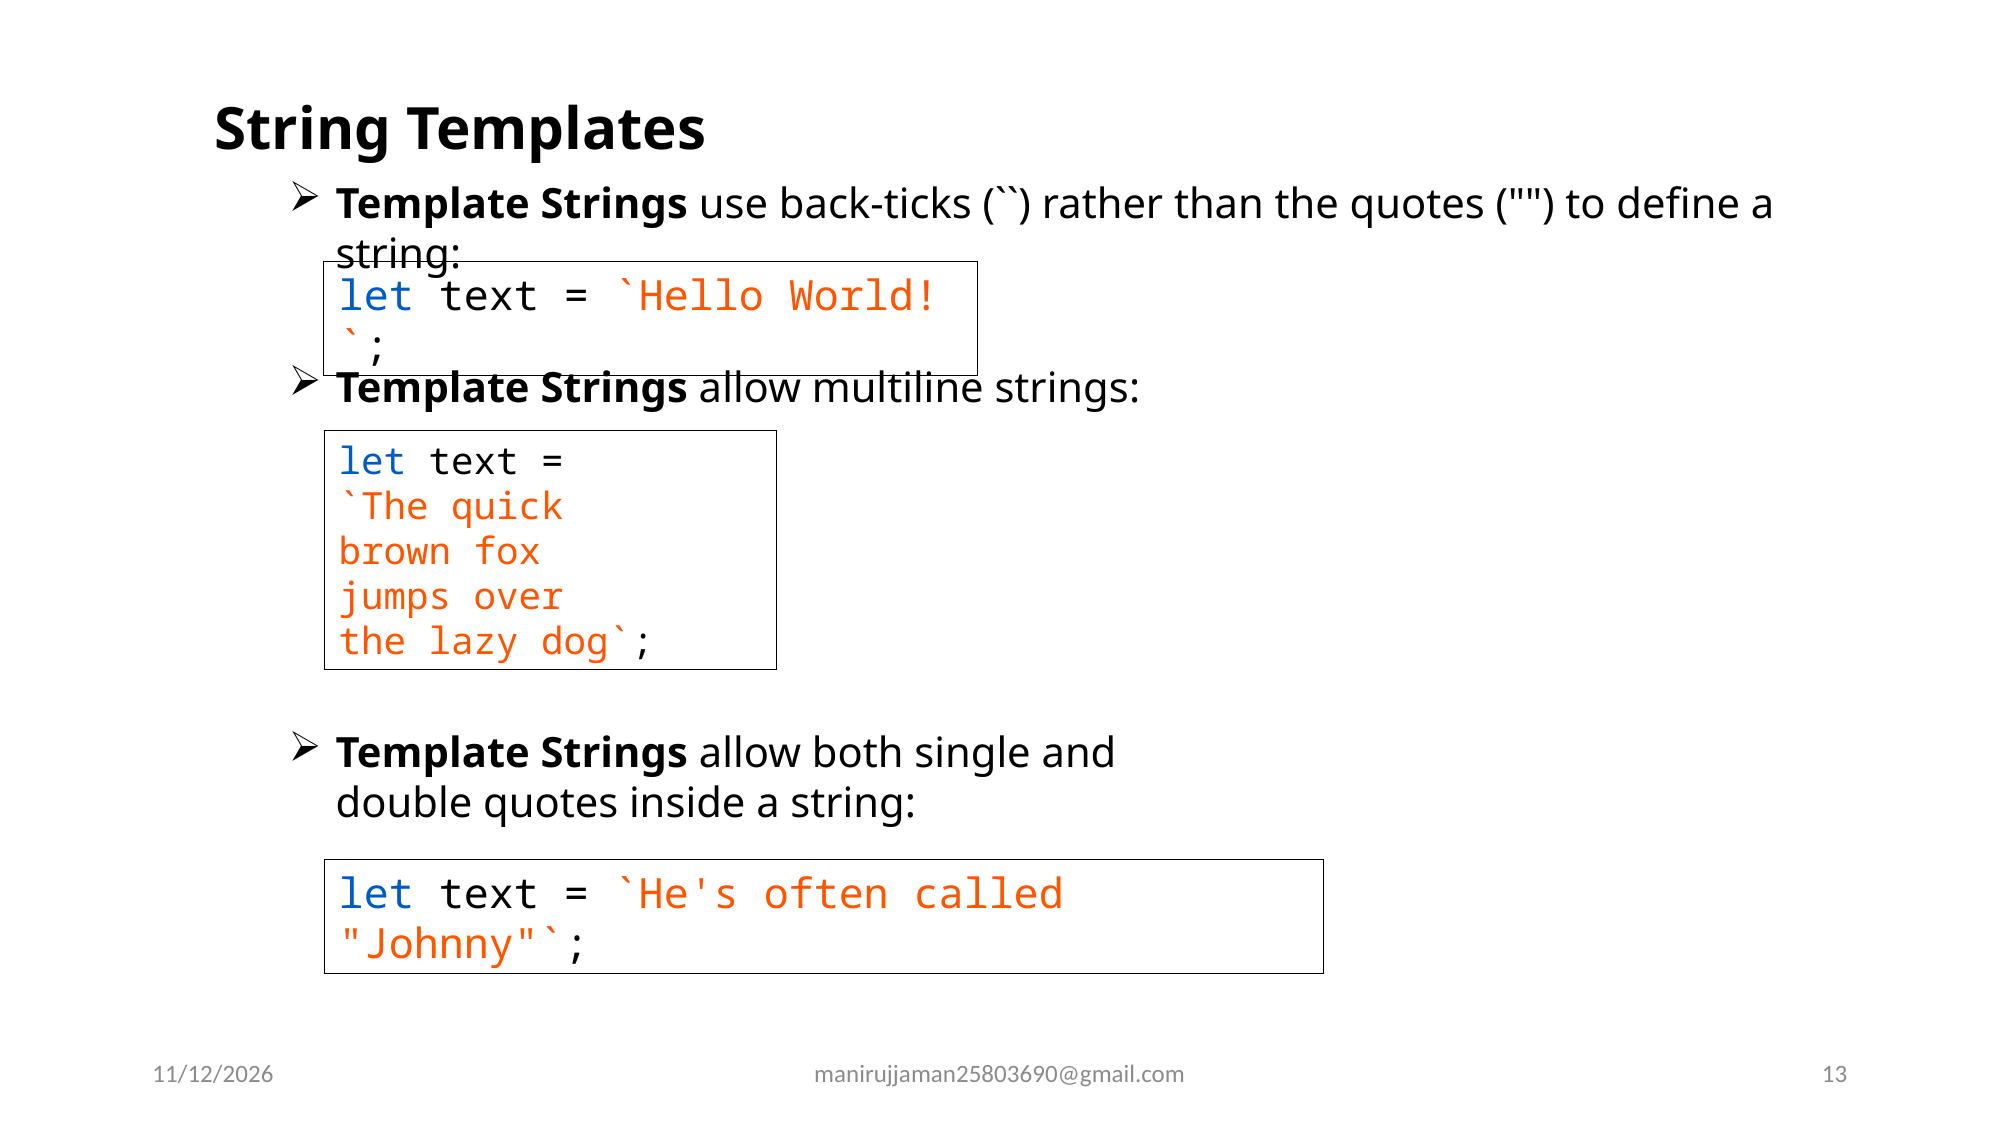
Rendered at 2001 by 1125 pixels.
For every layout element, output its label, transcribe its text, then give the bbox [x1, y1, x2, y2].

text_box String Templates [200, 83, 1200, 169]
text_box let text = `He's often called "Johnny"`; [324, 859, 1324, 974]
text_box Template Strings use back-ticks (``) rather than the quotes ("") to define a string: [274, 169, 1888, 285]
slide_number 13 [1412, 1042, 1863, 1103]
text_box Template Strings allow multiline strings: [273, 352, 1968, 418]
text_box Template Strings allow both single and double quotes inside a string: [274, 718, 1274, 834]
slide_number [137, 1042, 588, 1103]
footer manirujjaman25803690@gmail.com [662, 1042, 1338, 1103]
text_box let text = `The quick brown fox jumps over the lazy dog`; [324, 430, 777, 670]
text_box let text = `Hello World!`; [323, 261, 978, 352]
